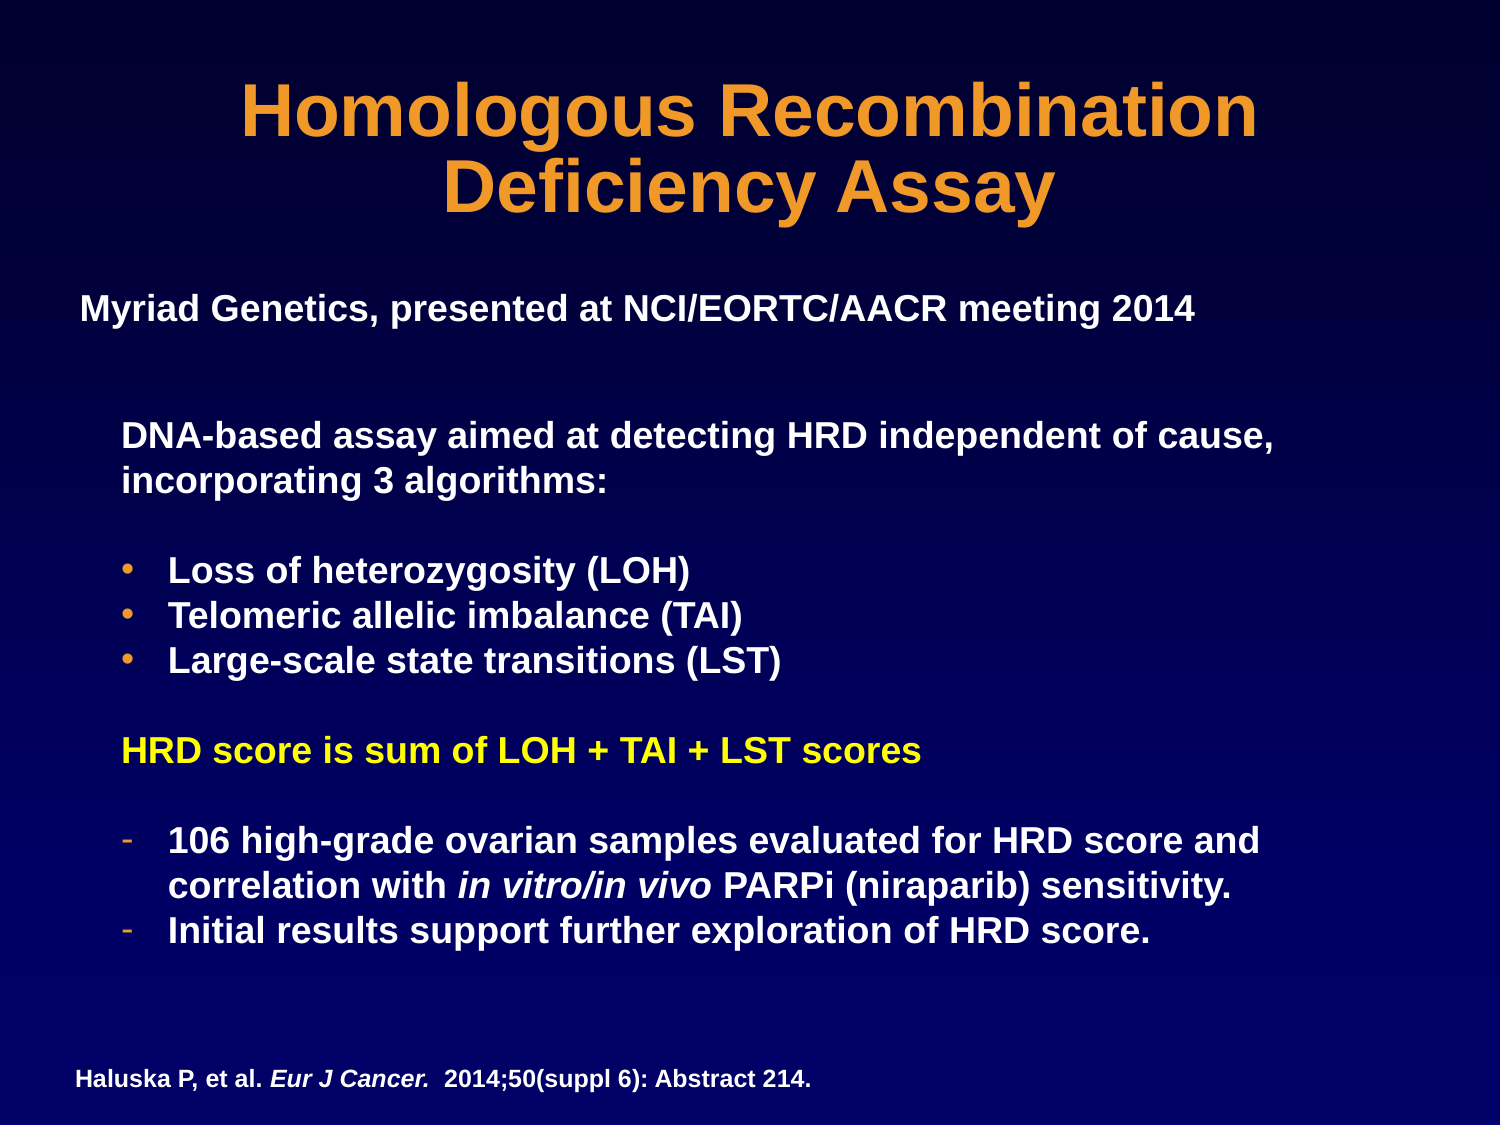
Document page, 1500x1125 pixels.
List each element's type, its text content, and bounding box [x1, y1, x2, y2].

picture [0, 0, 1500, 1125]
text_box DNA-based assay aimed at detecting HRD independent of cause, incorporating 3 algorithms: Loss of heterozygosity (LOH) Telomeric allelic imbalance (TAI) Large-scale state transitions (LST) HRD score is sum of LOH + TAI + LST scores 106 high-grade ovarian samples evaluated for HRD score and correlation with in vitro/in vivo PARPi (niraparib) sensitivity. Initial results support further exploration of HRD score. [106, 403, 1442, 959]
text_box Homologous Recombination Deficiency Assay [41, 67, 1459, 236]
text_box Myriad Genetics, presented at NCI/EORTC/AACR meeting 2014 [64, 276, 1483, 337]
text_box Haluska P, et al. Eur J Cancer. 2014;50(suppl 6): Abstract 214. [60, 1055, 1076, 1100]
